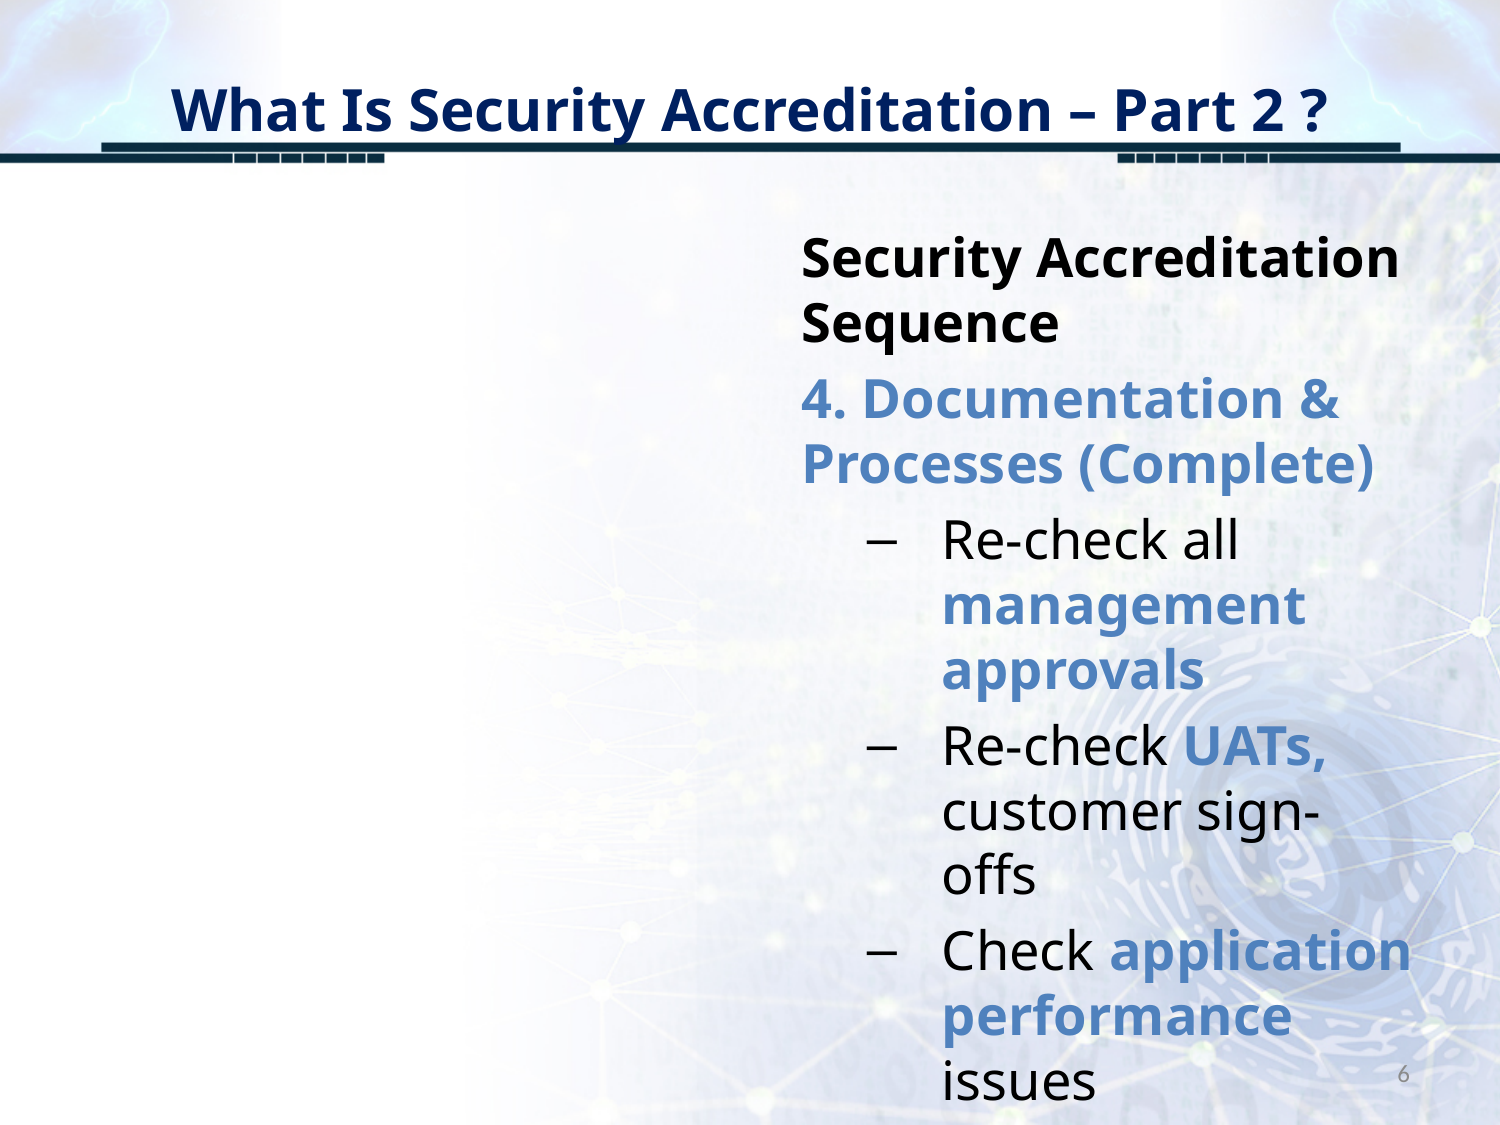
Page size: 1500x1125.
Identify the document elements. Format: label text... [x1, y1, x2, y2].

slide_number 6 [1074, 1042, 1425, 1103]
title What Is Security Accreditation – Part 2 ? [75, 34, 1425, 182]
picture [0, 0, 1500, 1125]
list Security Accreditation Sequence 4. Documentation & Processes (Complete) Re-check all management approvals Re-check UATs, customer sign-offs Check application performance issues [776, 216, 1432, 1034]
